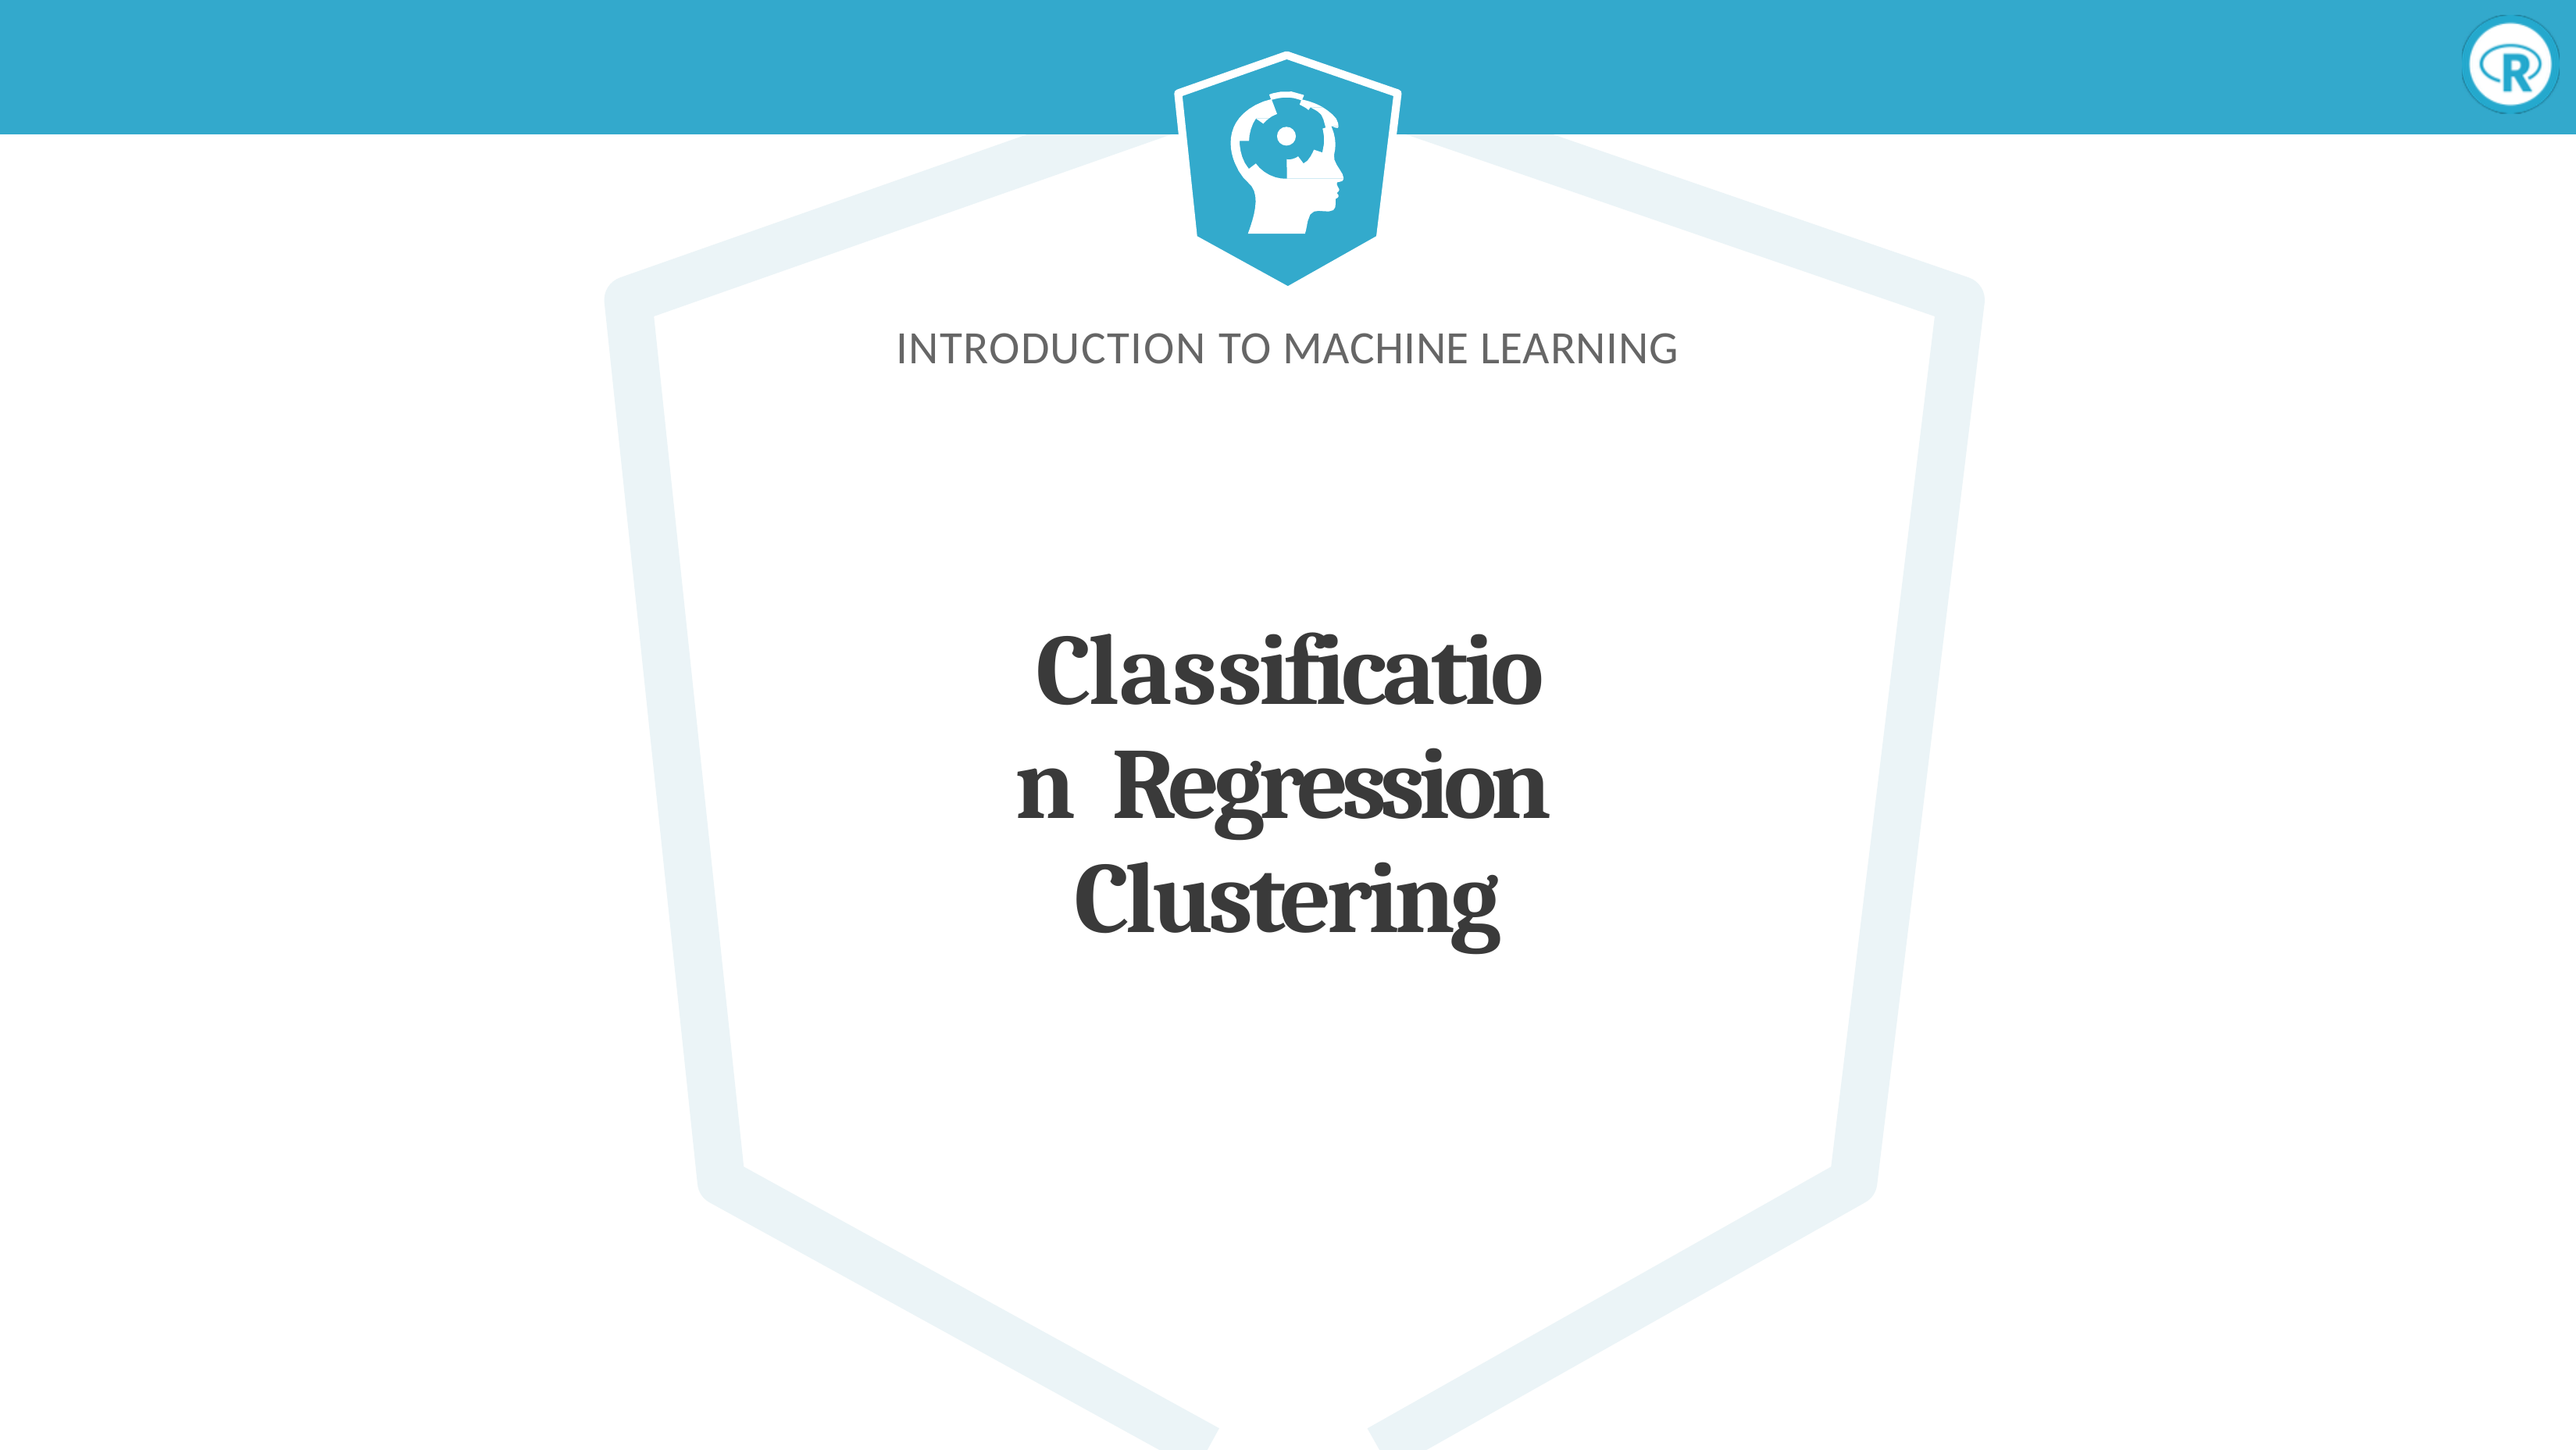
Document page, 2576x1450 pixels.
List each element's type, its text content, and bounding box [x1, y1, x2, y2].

text_box [1178, 55, 1398, 291]
text_box [1230, 99, 1344, 234]
text_box [1277, 127, 1296, 145]
text_box Classification Regression Clustering [1007, 610, 1568, 953]
text_box INTRODUCTION TO MACHINE LEARNING [894, 317, 1681, 373]
text_box [2461, 15, 2560, 114]
text_box [0, 0, 2576, 134]
text_box [1269, 91, 1304, 100]
